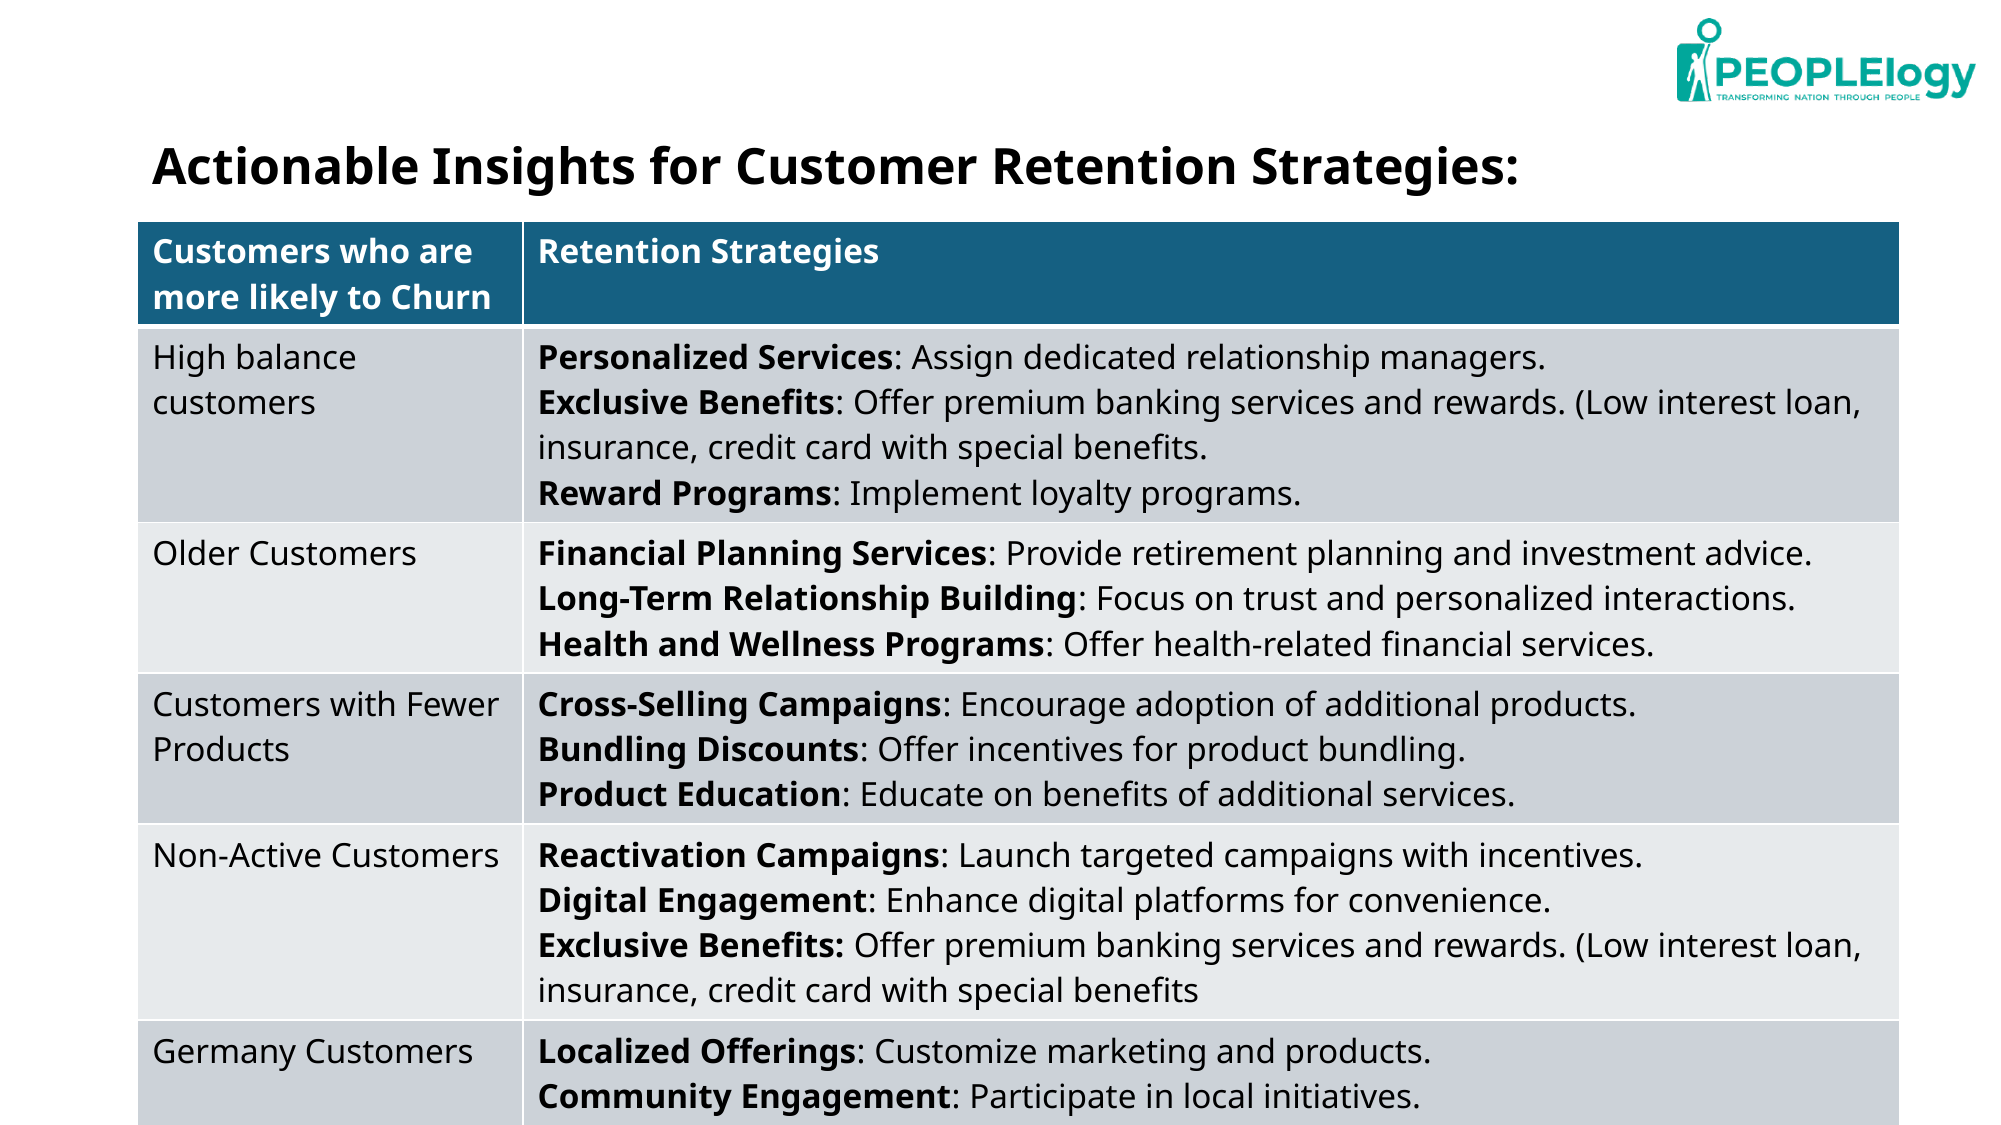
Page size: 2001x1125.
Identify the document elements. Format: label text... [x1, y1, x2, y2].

picture [1676, 18, 1976, 102]
table_cell Reactivation Campaigns: Launch targeted campaigns with incentives. Digital Engagement: Enhance digital platforms for convenience. Exclusive Benefits: Offer premium banking services and rewards. (Low interest loan, insurance, credit card with special benefits [524, 825, 1899, 1019]
table_cell Cross-Selling Campaigns: Encourage adoption of additional products. Bundling Discounts: Offer incentives for product bundling. Product Education: Educate on benefits of additional services. [524, 674, 1899, 823]
table_header Customers who are more likely to Churn [138, 222, 522, 324]
table_cell Customers with Fewer Products [138, 674, 522, 823]
table_cell High balance customers [138, 329, 522, 522]
table_header Retention Strategies [524, 222, 1899, 324]
table_cell Germany Customers [138, 1021, 522, 1125]
table_cell Financial Planning Services: Provide retirement planning and investment advice. Long-Term Relationship Building: Focus on trust and personalized interactions. Health and Wellness Programs: Offer health-related financial services. [524, 523, 1899, 672]
table_cell Localized Offerings: Customize marketing and products. Community Engagement: Participate in local initiatives. [524, 1021, 1899, 1125]
title Actionable Insights for Customer Retention Strategies: [137, 59, 1863, 220]
table_cell Non-Active Customers [138, 825, 522, 1019]
table_cell Personalized Services: Assign dedicated relationship managers. Exclusive Benefits: Offer premium banking services and rewards. (Low interest loan, insurance, credit card with special benefits. Reward Programs: Implement loyalty programs. [524, 329, 1899, 522]
table_cell Older Customers [138, 523, 522, 672]
